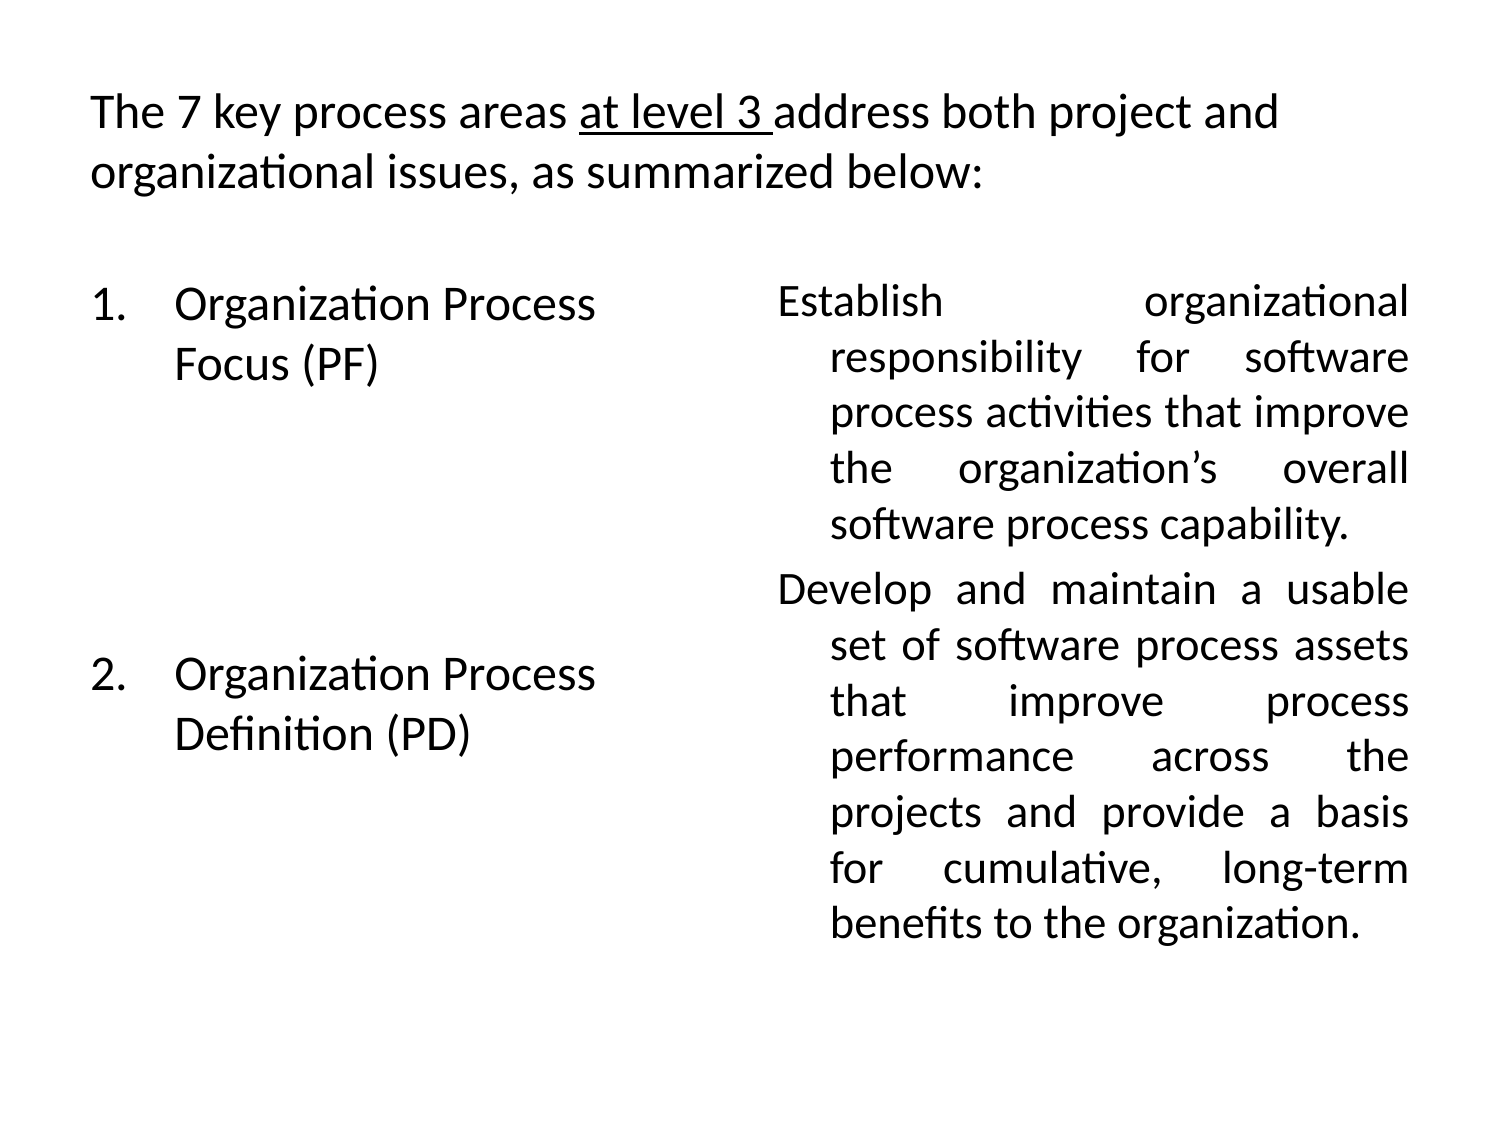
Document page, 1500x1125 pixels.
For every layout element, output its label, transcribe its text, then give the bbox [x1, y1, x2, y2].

list Organization Process Focus (PF) Organization Process Definition (PD) [75, 262, 738, 1005]
list Establish organizational responsibility for software process activities that improve the organization’s overall software process capability. Develop and maintain a usable set of software process assets that improve process performance across the projects and provide a basis for cumulative, long-term benefits to the organization. [762, 262, 1425, 1005]
title The 7 key process areas at level 3 address both project and organizational issues, as summarized below: [75, 45, 1425, 233]
